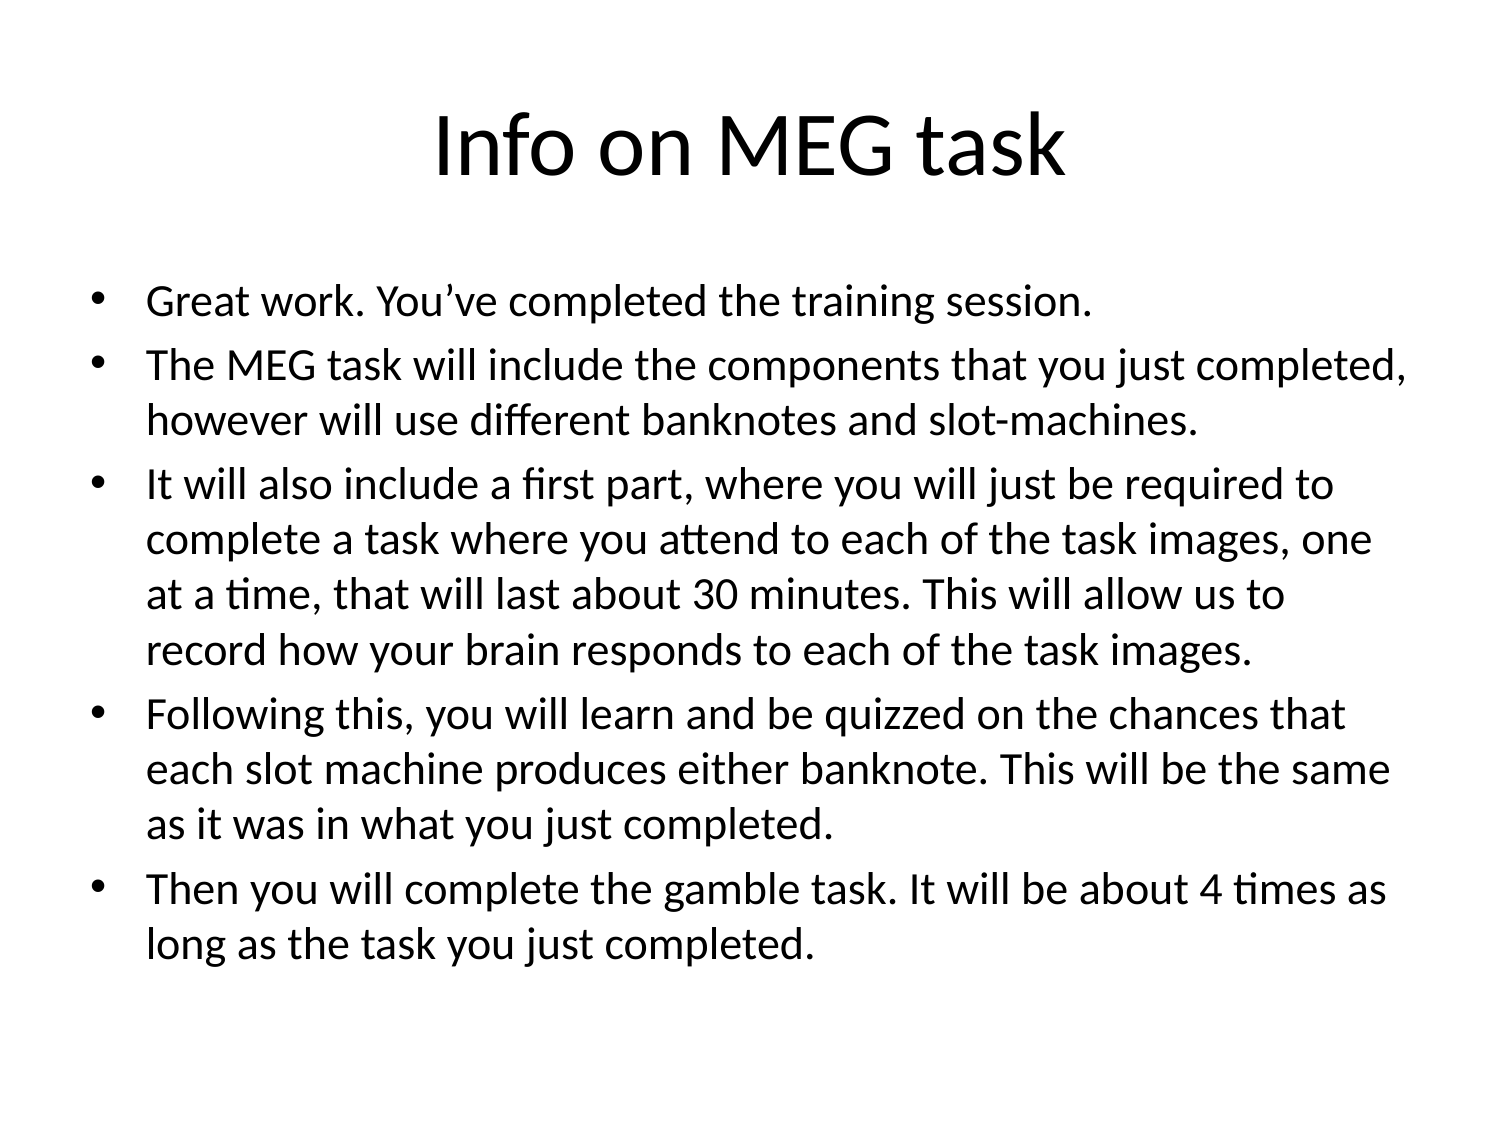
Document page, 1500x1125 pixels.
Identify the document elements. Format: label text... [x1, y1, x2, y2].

title Info on MEG task [75, 45, 1425, 233]
list Great work. You’ve completed the training session. The MEG task will include the components that you just completed, however will use different banknotes and slot-machines. It will also include a first part, where you will just be required to complete a task where you attend to each of the task images, one at a time, that will last about 30 minutes. This will allow us to record how your brain responds to each of the task images. Following this, you will learn and be quizzed on the chances that each slot machine produces either banknote. This will be the same as it was in what you just completed. Then you will complete the gamble task. It will be about 4 times as long as the task you just completed. [75, 262, 1425, 1005]
